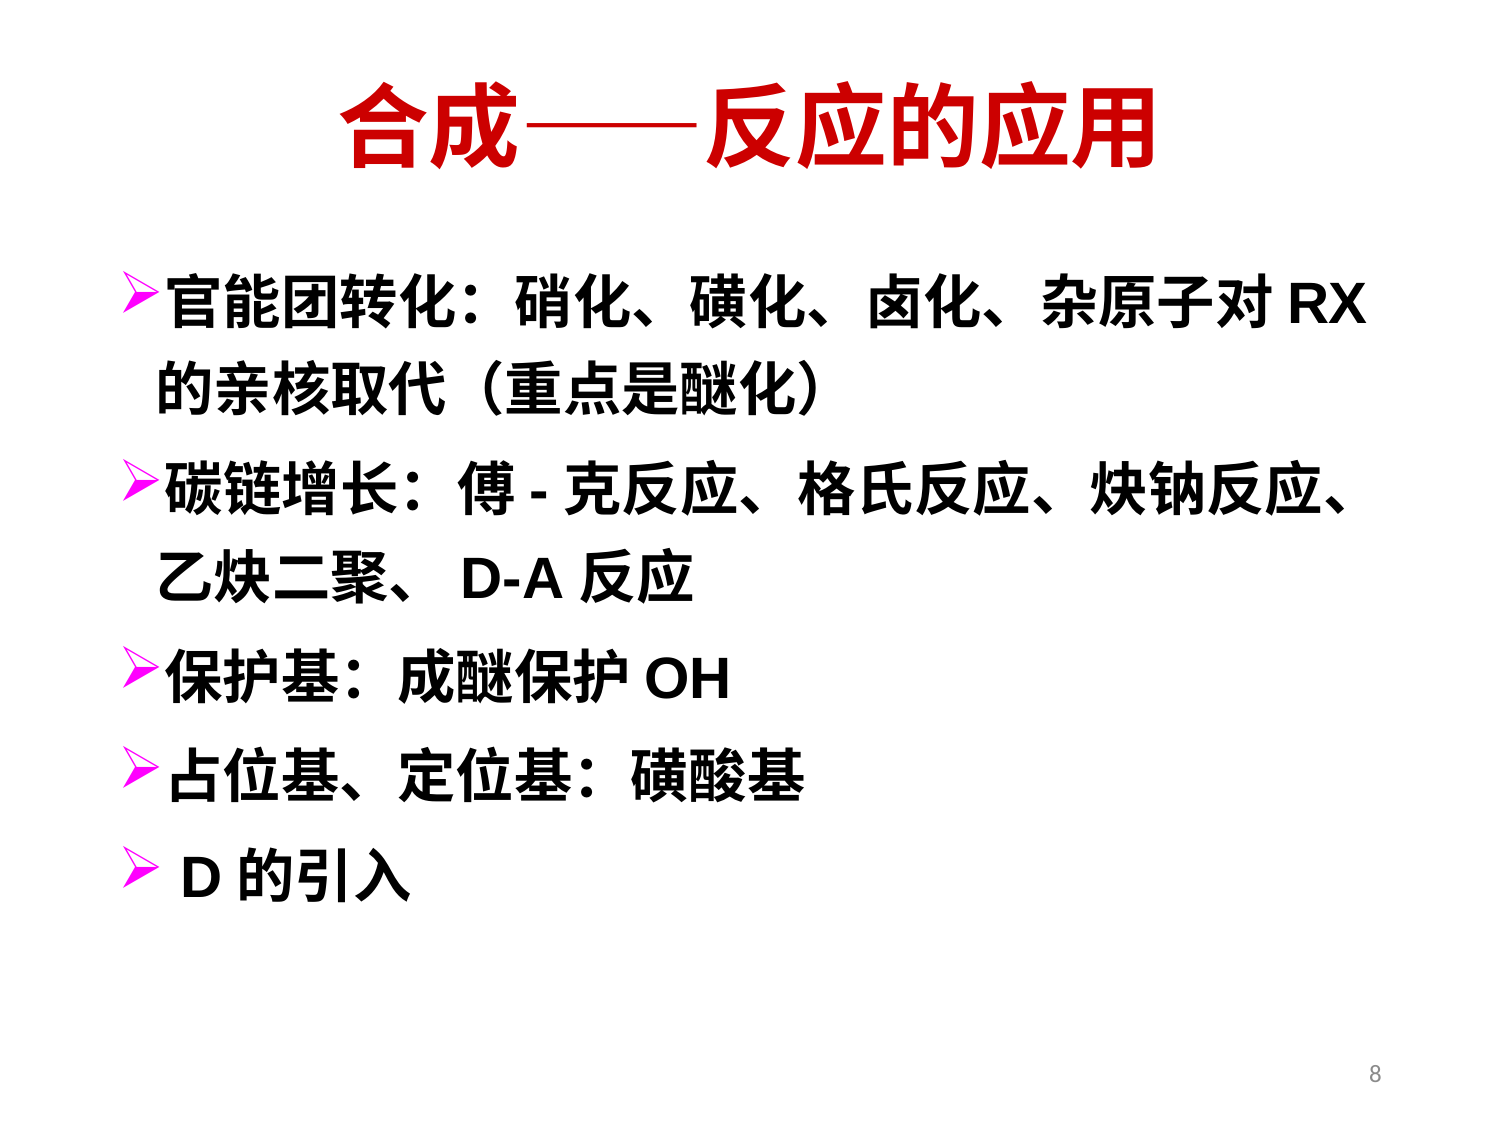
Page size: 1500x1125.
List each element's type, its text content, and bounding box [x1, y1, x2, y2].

title 合成——反应的应用 [103, 22, 1397, 239]
list 官能团转化：硝化、磺化、卤化、杂原子对RX的亲核取代（重点是醚化） 碳链增长：傅-克反应、格氏反应、炔钠反应、乙炔二聚、D-A反应 保护基：成醚保护OH 占位基、定位基：磺酸基 D的引入 [103, 239, 1397, 1014]
slide_number 8 [1059, 1042, 1397, 1103]
